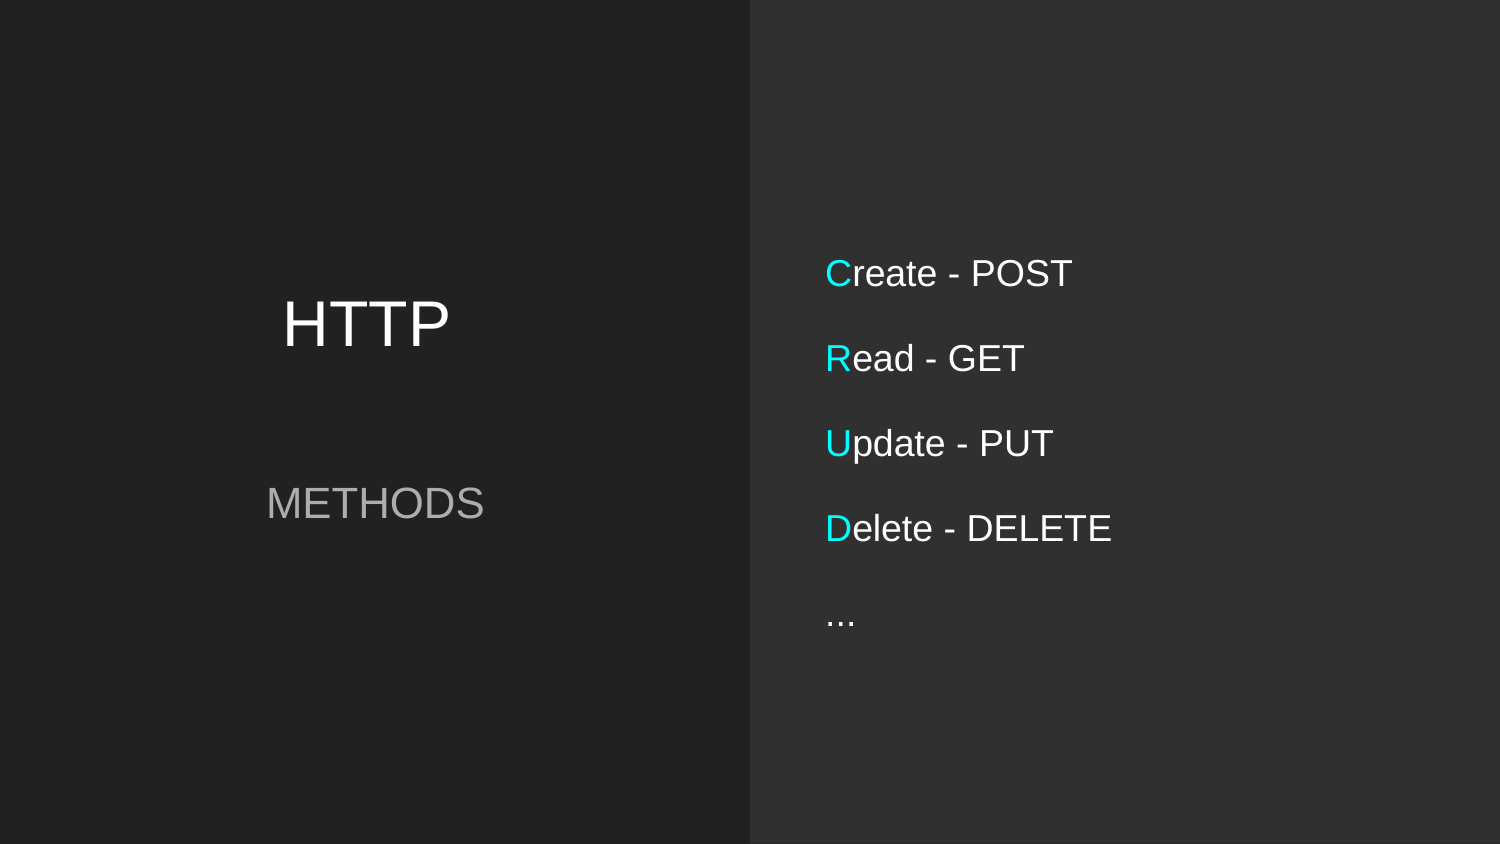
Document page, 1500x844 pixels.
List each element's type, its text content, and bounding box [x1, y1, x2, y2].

subtitle METHODS [43, 459, 708, 663]
title HTTP [43, 202, 708, 375]
list Create - POST Read - GET Update - PUT Delete - DELETE ... [810, 72, 1440, 725]
